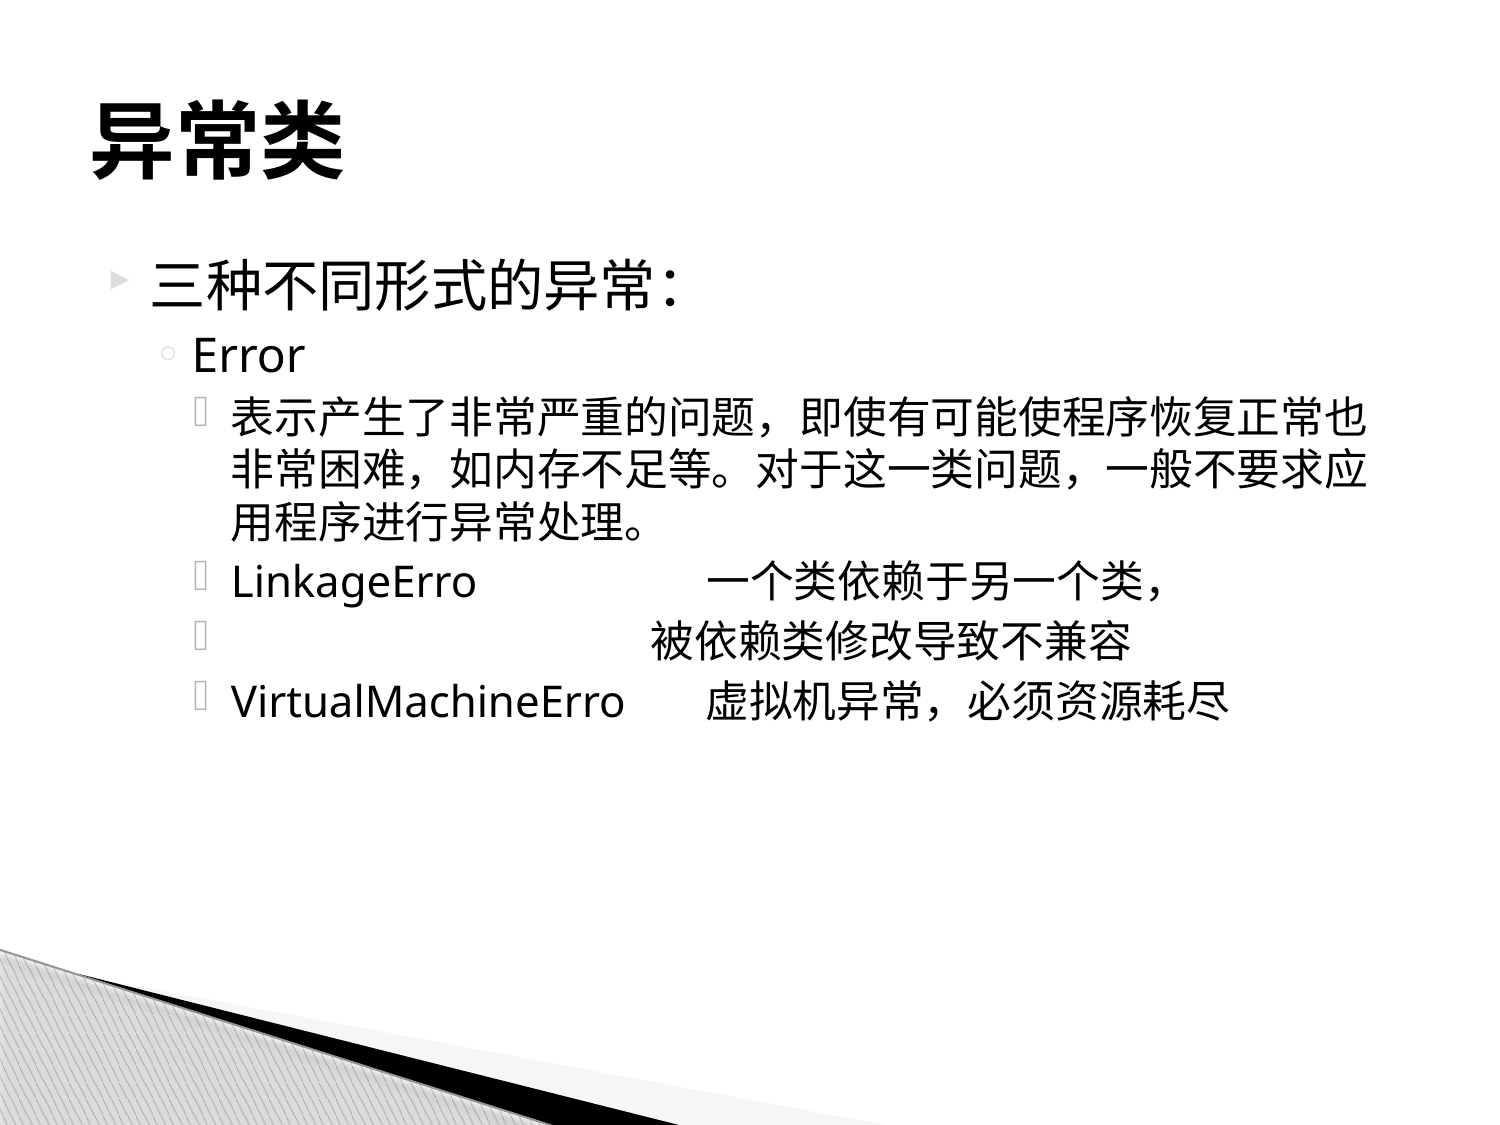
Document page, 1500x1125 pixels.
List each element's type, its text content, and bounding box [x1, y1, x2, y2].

title 异常类 [75, 45, 1425, 233]
list 三种不同形式的异常： Error 表示产生了非常严重的问题，即使有可能使程序恢复正常也非常困难，如内存不足等。对于这一类问题，一般不要求应用程序进行异常处理。 LinkageErro 一个类依赖于另一个类， 被依赖类修改导致不兼容 VirtualMachineErro 虚拟机异常，必须资源耗尽 [75, 243, 1425, 986]
